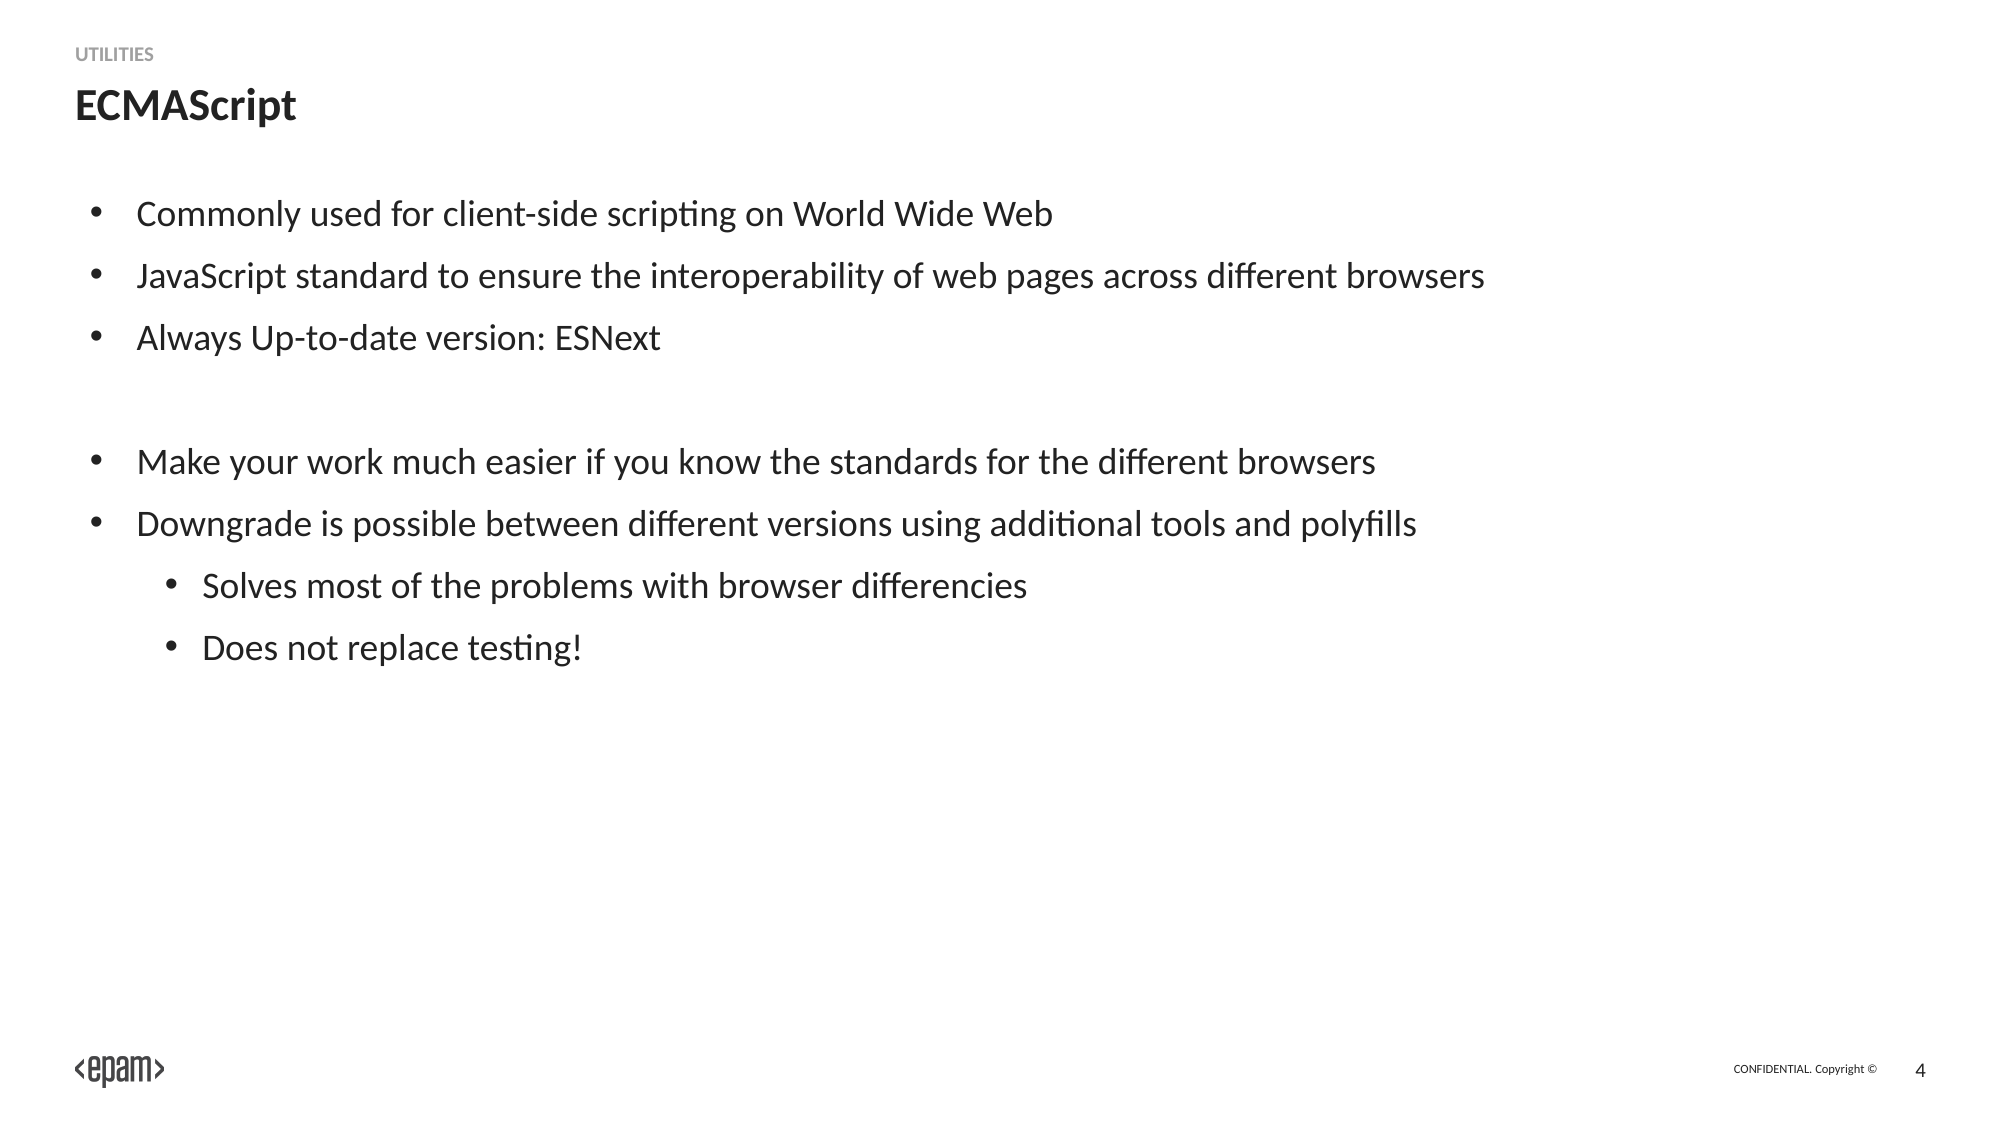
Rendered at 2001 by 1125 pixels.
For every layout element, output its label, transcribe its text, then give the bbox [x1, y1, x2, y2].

list Utilities [75, 37, 668, 75]
text_box Commonly used for client-side scripting on World Wide Web JavaScript standard to ensure the interoperability of web pages across different browsers Always Up-to-date version: ESNext Make your work much easier if you know the standards for the different browsers Downgrade is possible between different versions using additional tools and polyfills Solves most of the problems with browser differencies Does not replace testing! [74, 177, 1908, 1013]
picture [75, 1056, 164, 1088]
title ECMAScript [75, 75, 1925, 150]
